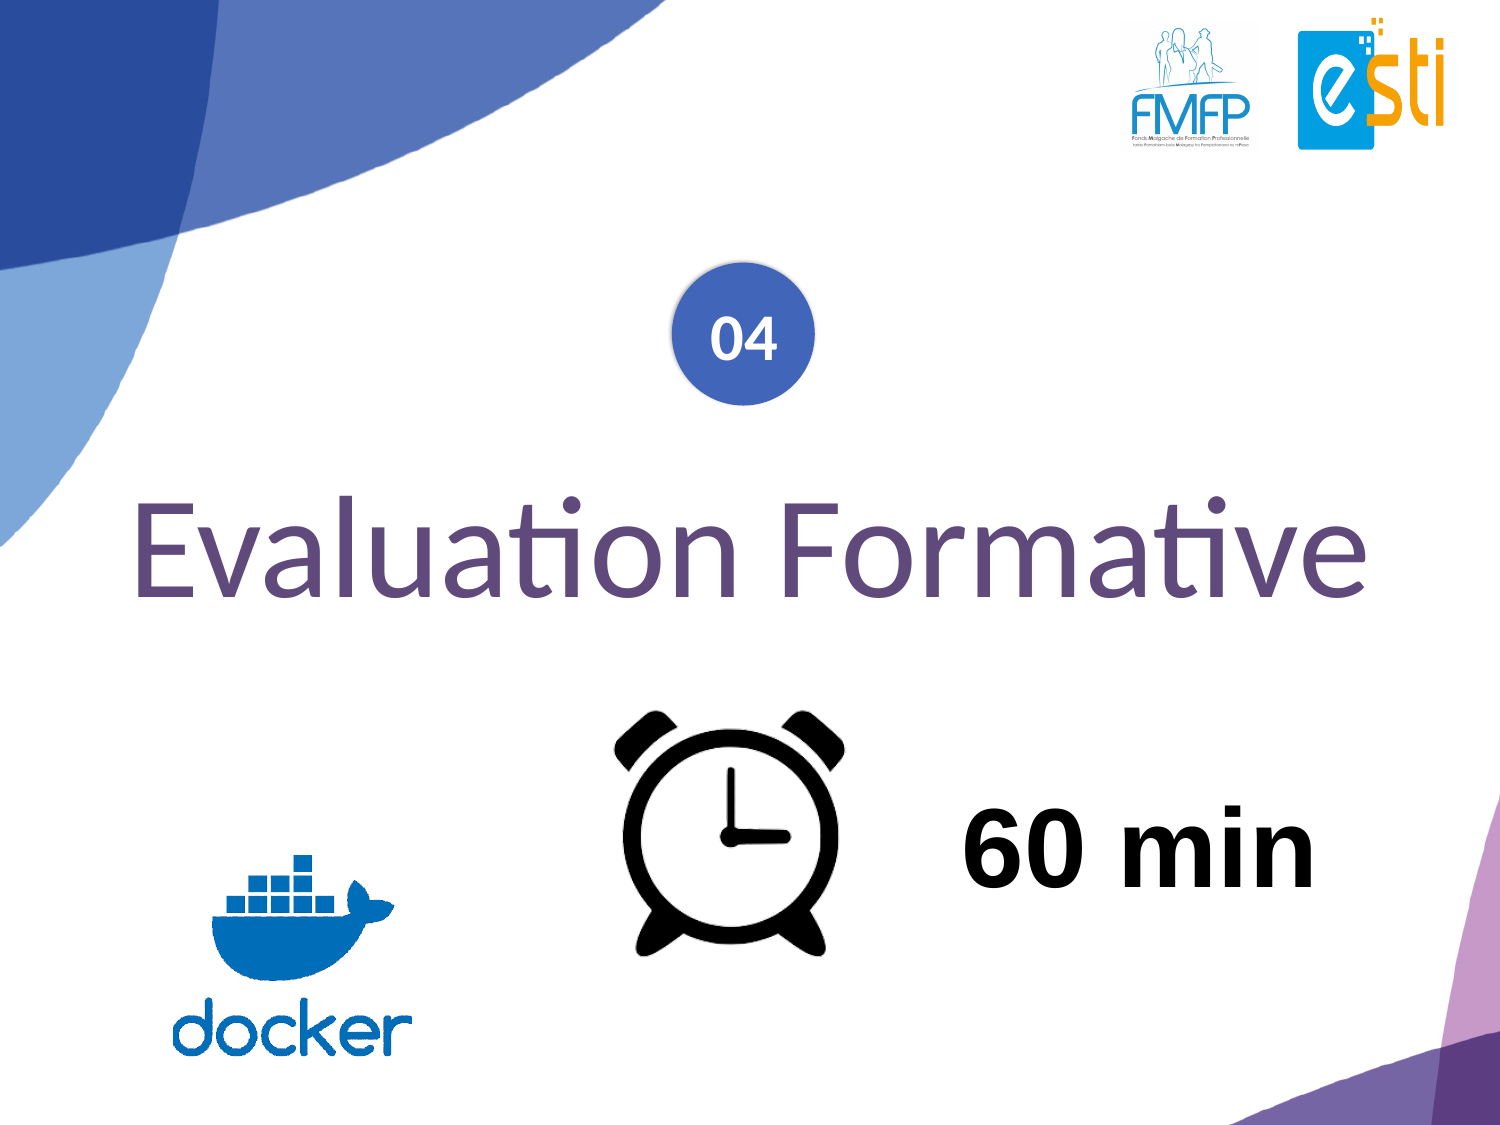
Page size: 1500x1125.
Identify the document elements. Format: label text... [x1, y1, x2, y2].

picture [0, 0, 1500, 1125]
text_box [669, 260, 817, 408]
text_box [169, 832, 416, 1079]
text_box 04 [695, 286, 793, 381]
title Evaluation Formative [56, 444, 1444, 646]
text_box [1121, 0, 1455, 174]
text_box 60 min [857, 738, 1425, 948]
